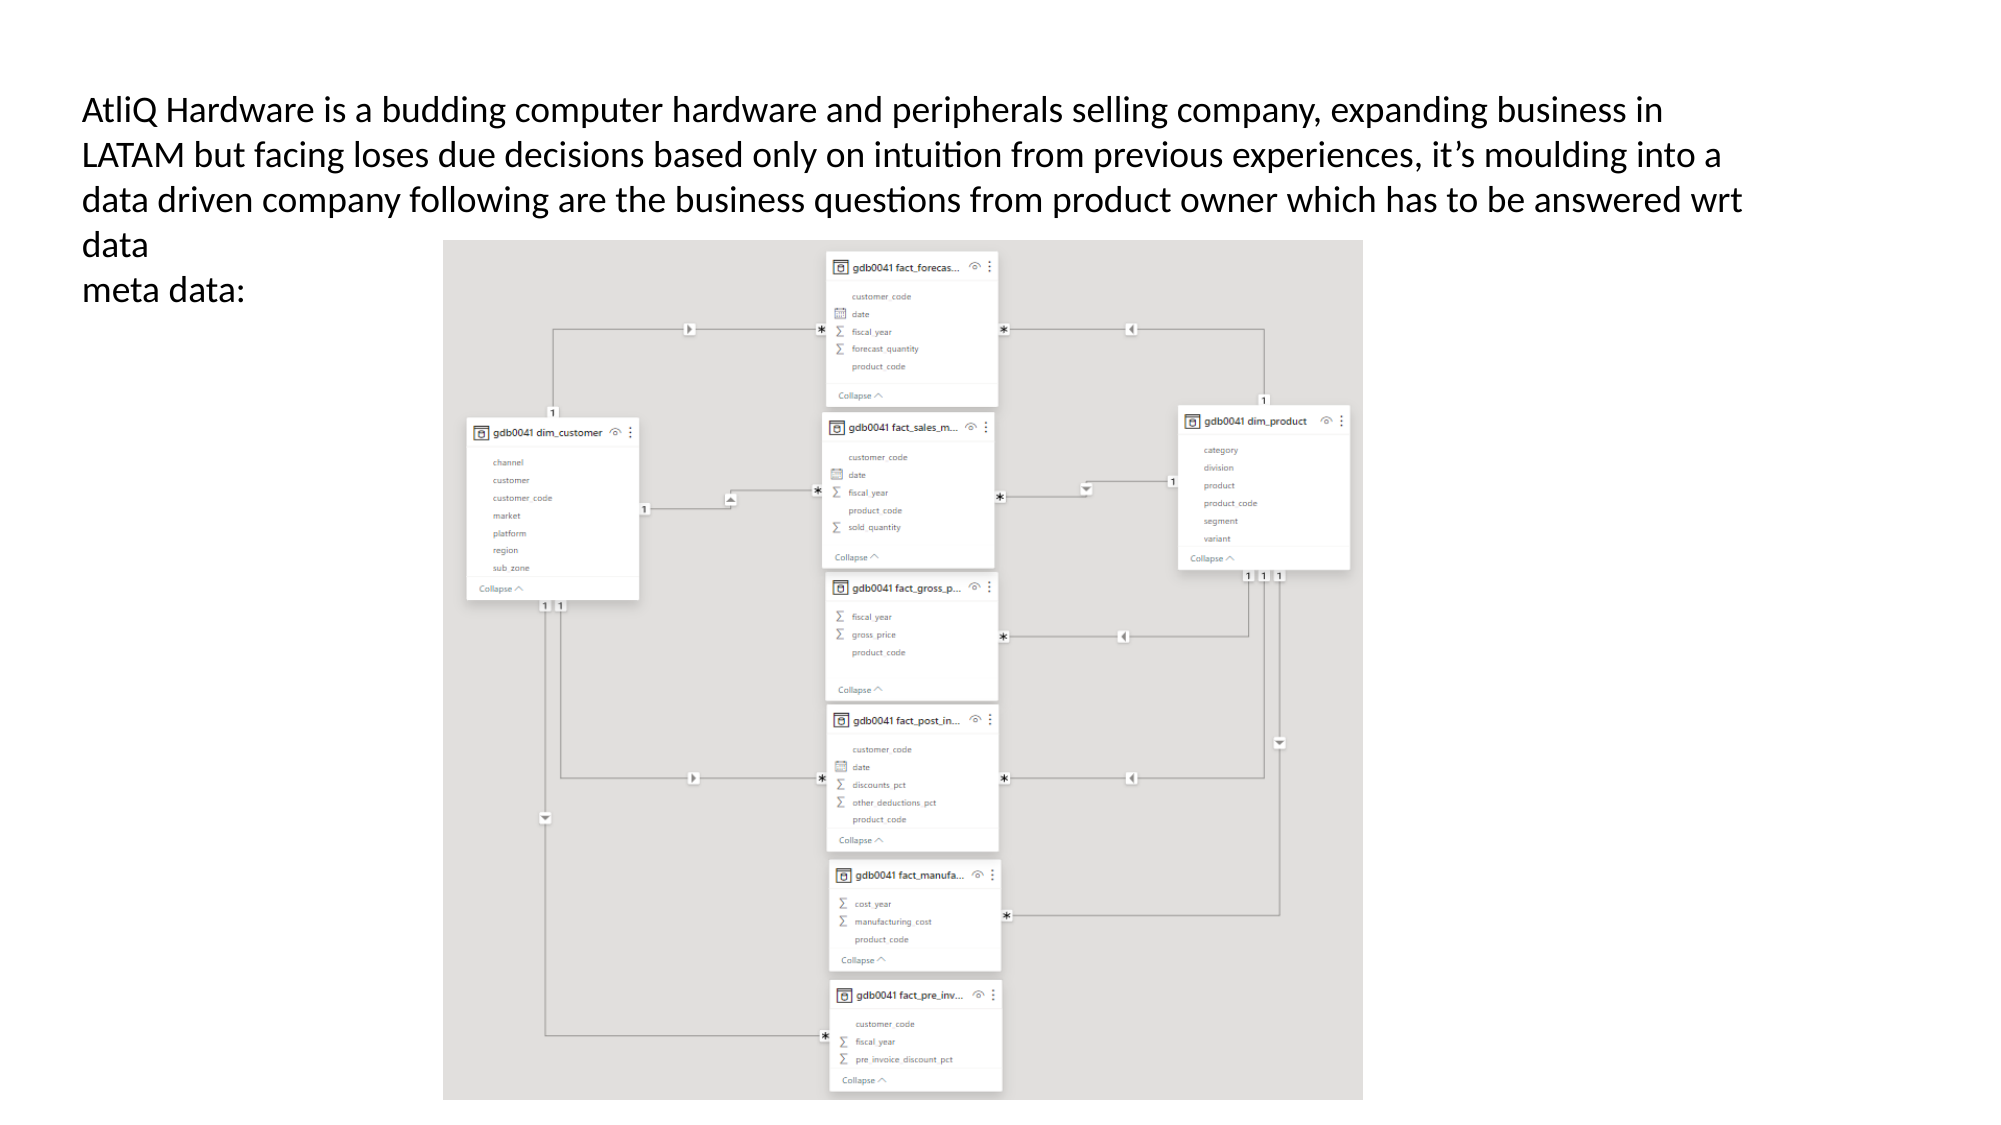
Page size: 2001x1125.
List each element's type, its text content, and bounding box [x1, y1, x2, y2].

picture [443, 240, 1363, 1100]
text_box AtliQ Hardware is a budding computer hardware and peripherals selling company, expanding business in LATAM but facing loses due decisions based only on intuition from previous experiences, it’s moulding into a data driven company following are the business questions from product owner which has to be answered wrt data meta data: [67, 77, 1773, 363]
